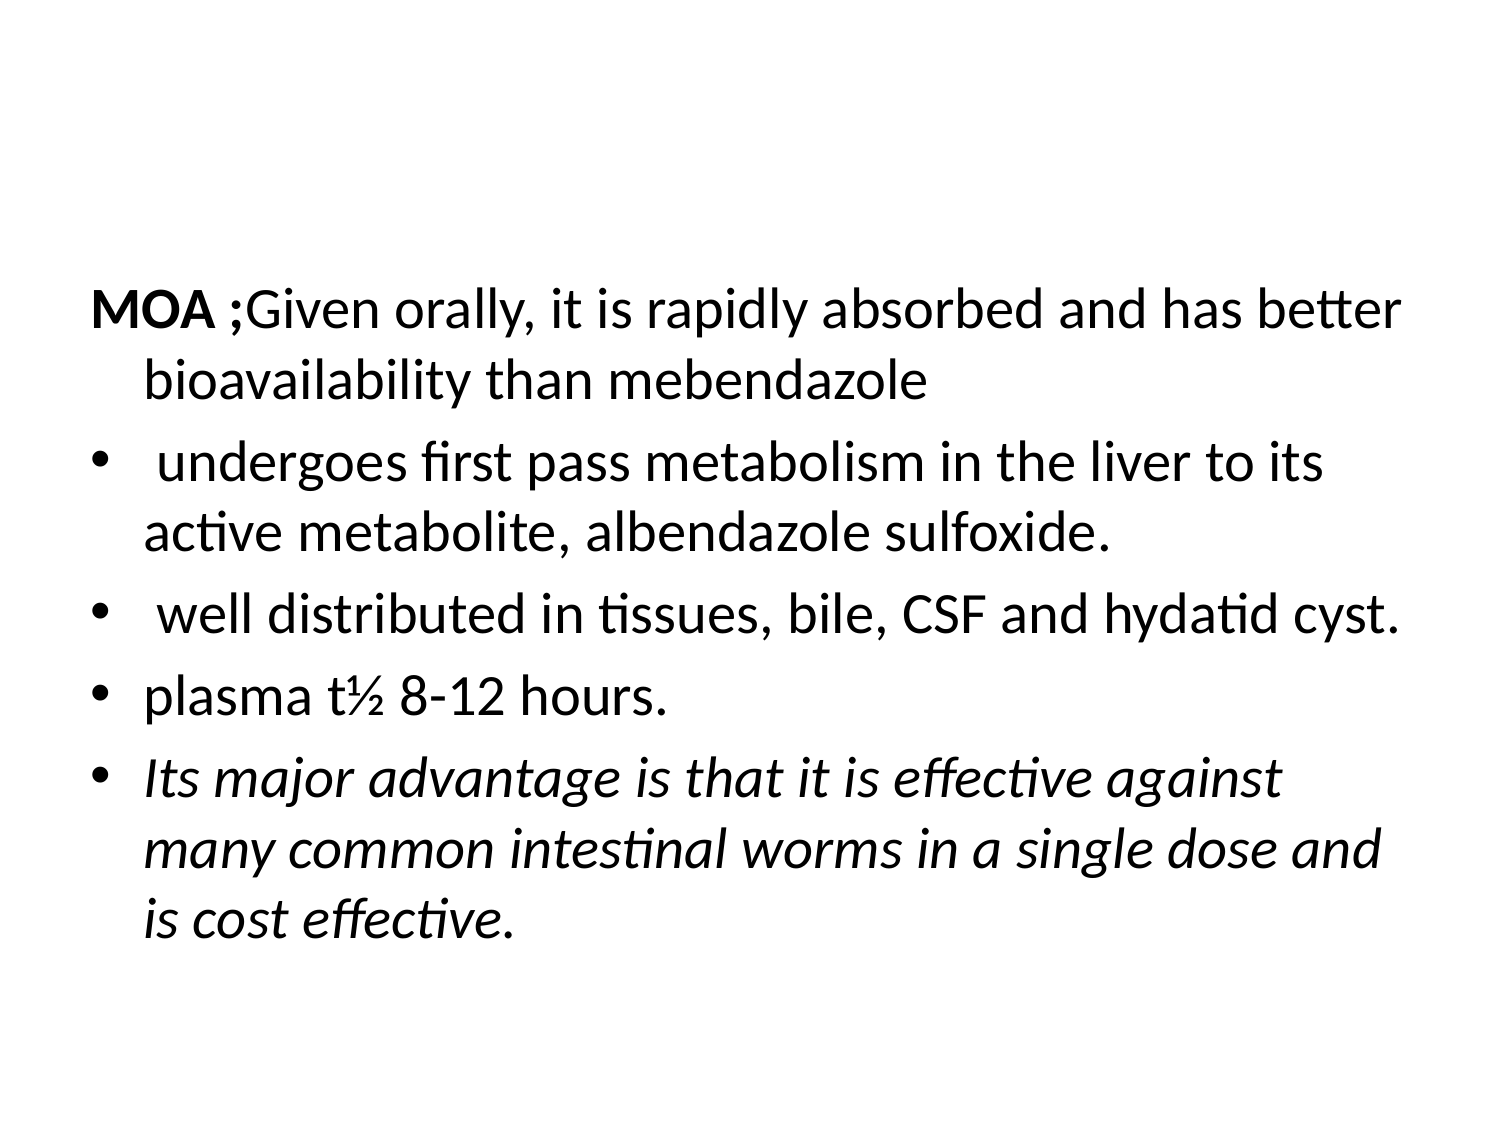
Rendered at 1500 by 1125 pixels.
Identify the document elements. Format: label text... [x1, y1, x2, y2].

list MOA ;Given orally, it is rapidly absorbed and has better bioavailability than mebendazole undergoes first pass metabolism in the liver to its active metabolite, albendazole sulfoxide. well distributed in tissues, bile, CSF and hydatid cyst. plasma t½ 8-12 hours. Its major advantage is that it is effective against many common intestinal worms in a single dose and is cost effective. [75, 262, 1425, 1005]
